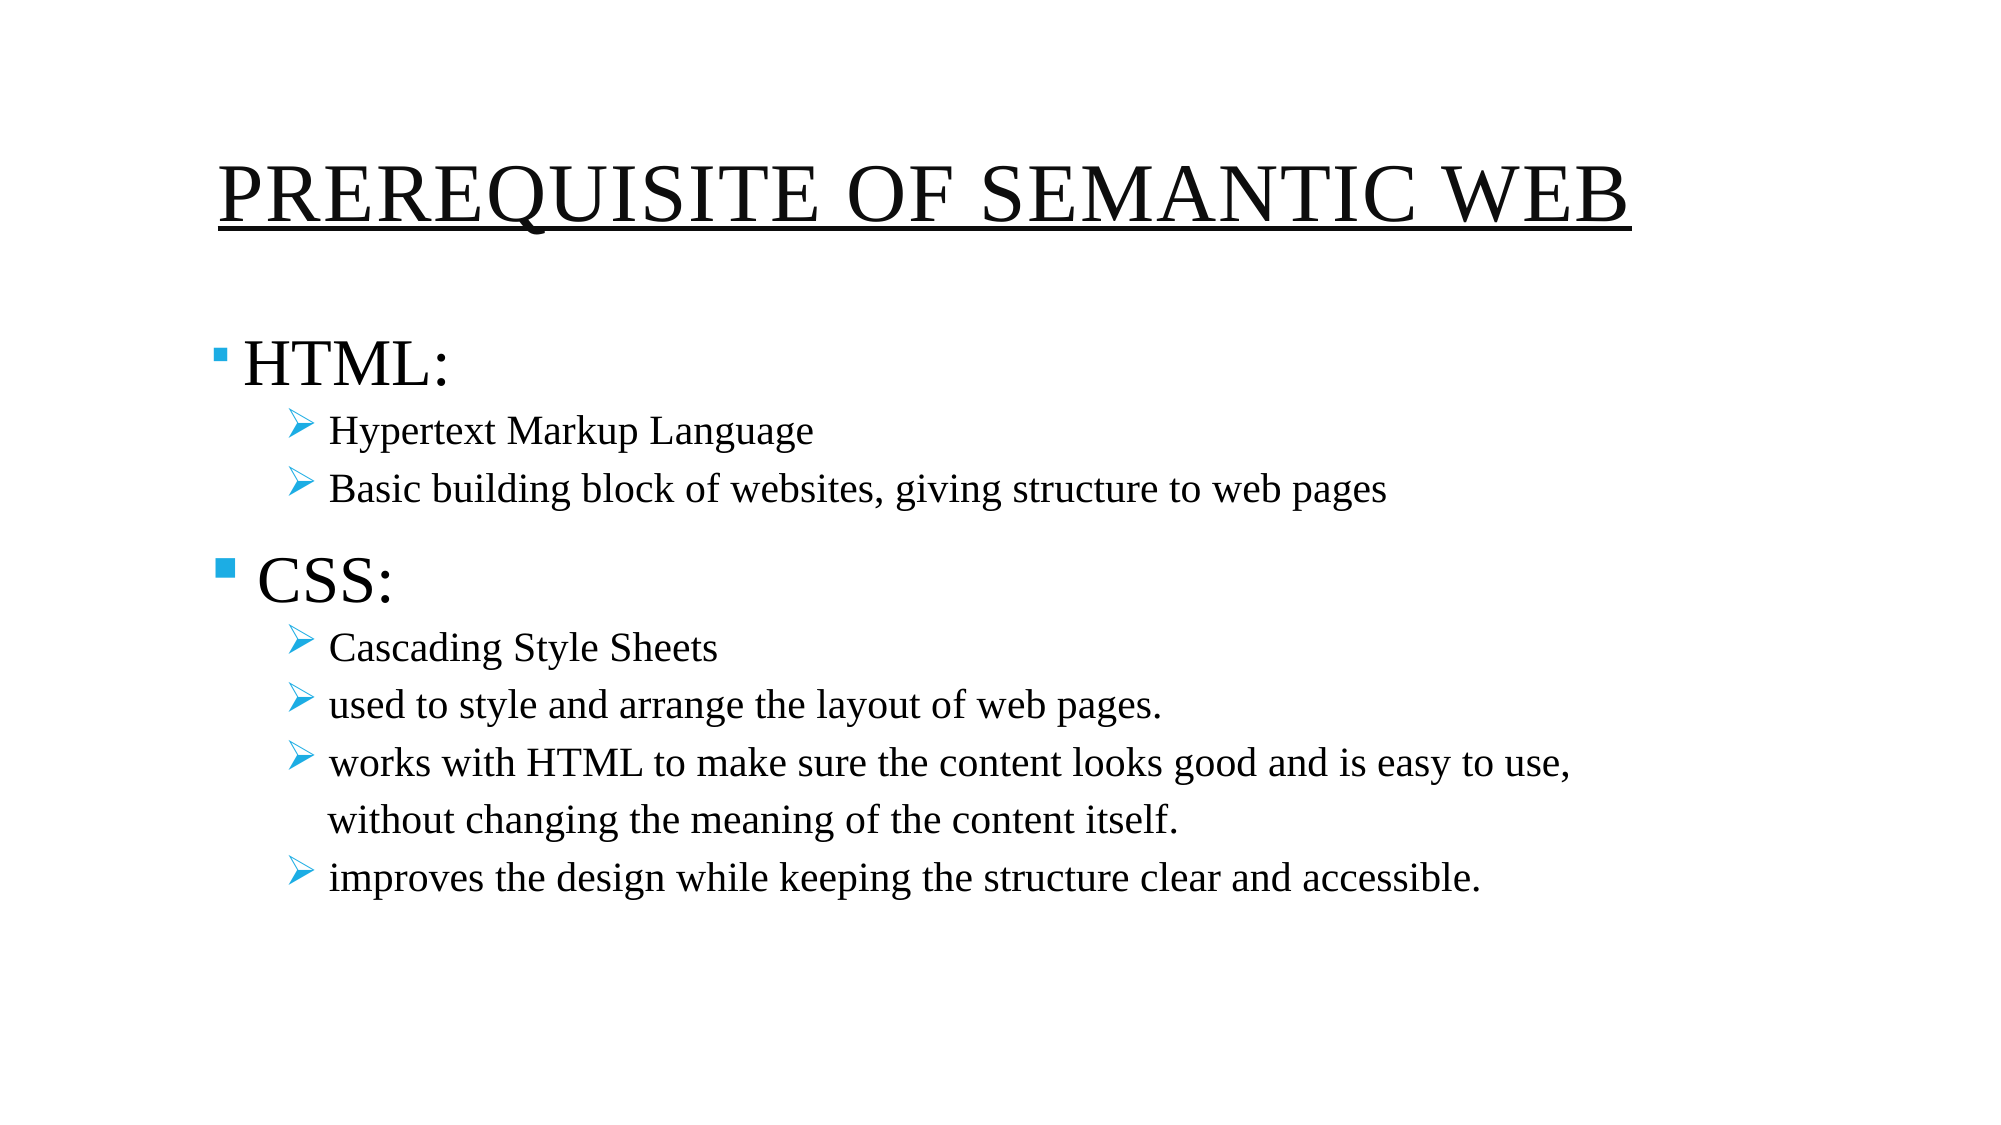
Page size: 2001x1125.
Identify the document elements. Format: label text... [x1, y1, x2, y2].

title Prerequisite of semantic web [202, 74, 1798, 320]
list HTML: Hypertext Markup Language Basic building block of websites, giving structure to web pages CSS: Cascading Style Sheets used to style and arrange the layout of web pages. works with HTML to make sure the content looks good and is easy to use, without changing the meaning of the content itself. improves the design while keeping the structure clear and accessible. [202, 320, 1798, 981]
